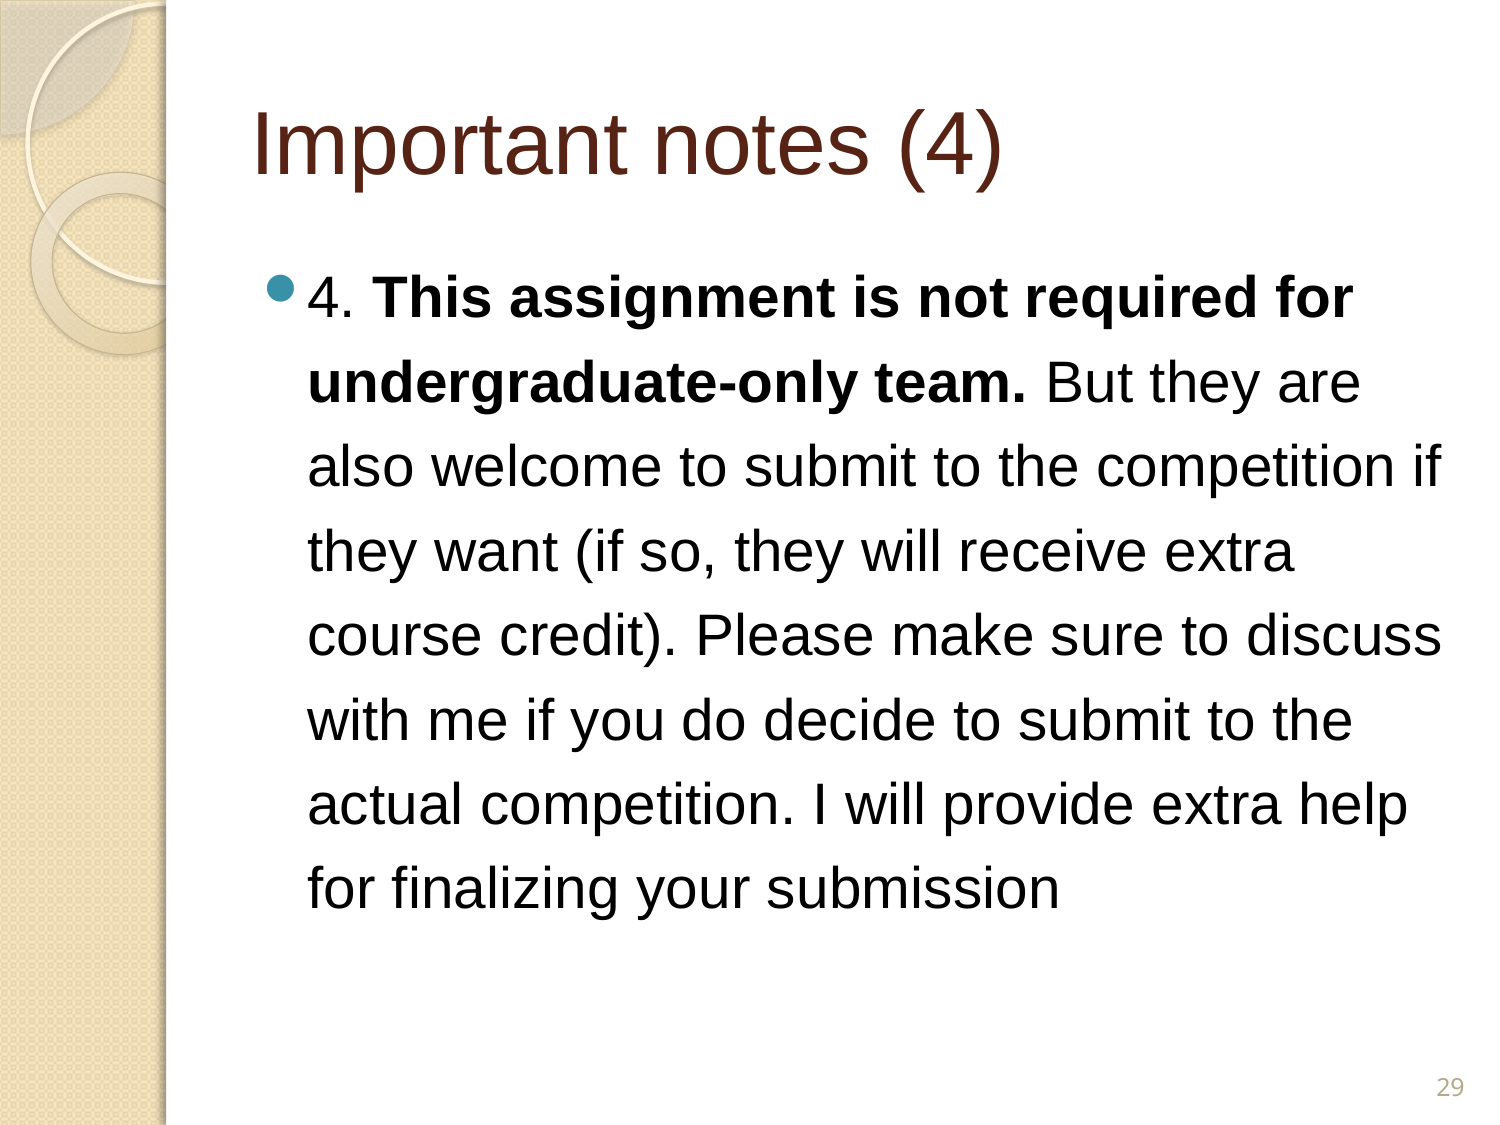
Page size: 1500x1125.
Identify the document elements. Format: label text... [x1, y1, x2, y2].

list 4. This assignment is not required for undergraduate-only team. But they are also welcome to submit to the competition if they want (if so, they will receive extra course credit). Please make sure to discuss with me if you do decide to submit to the actual competition. I will provide extra help for finalizing your submission [235, 237, 1466, 1025]
title Important notes (4) [235, 45, 1466, 233]
slide_number 29 [1413, 1034, 1488, 1113]
